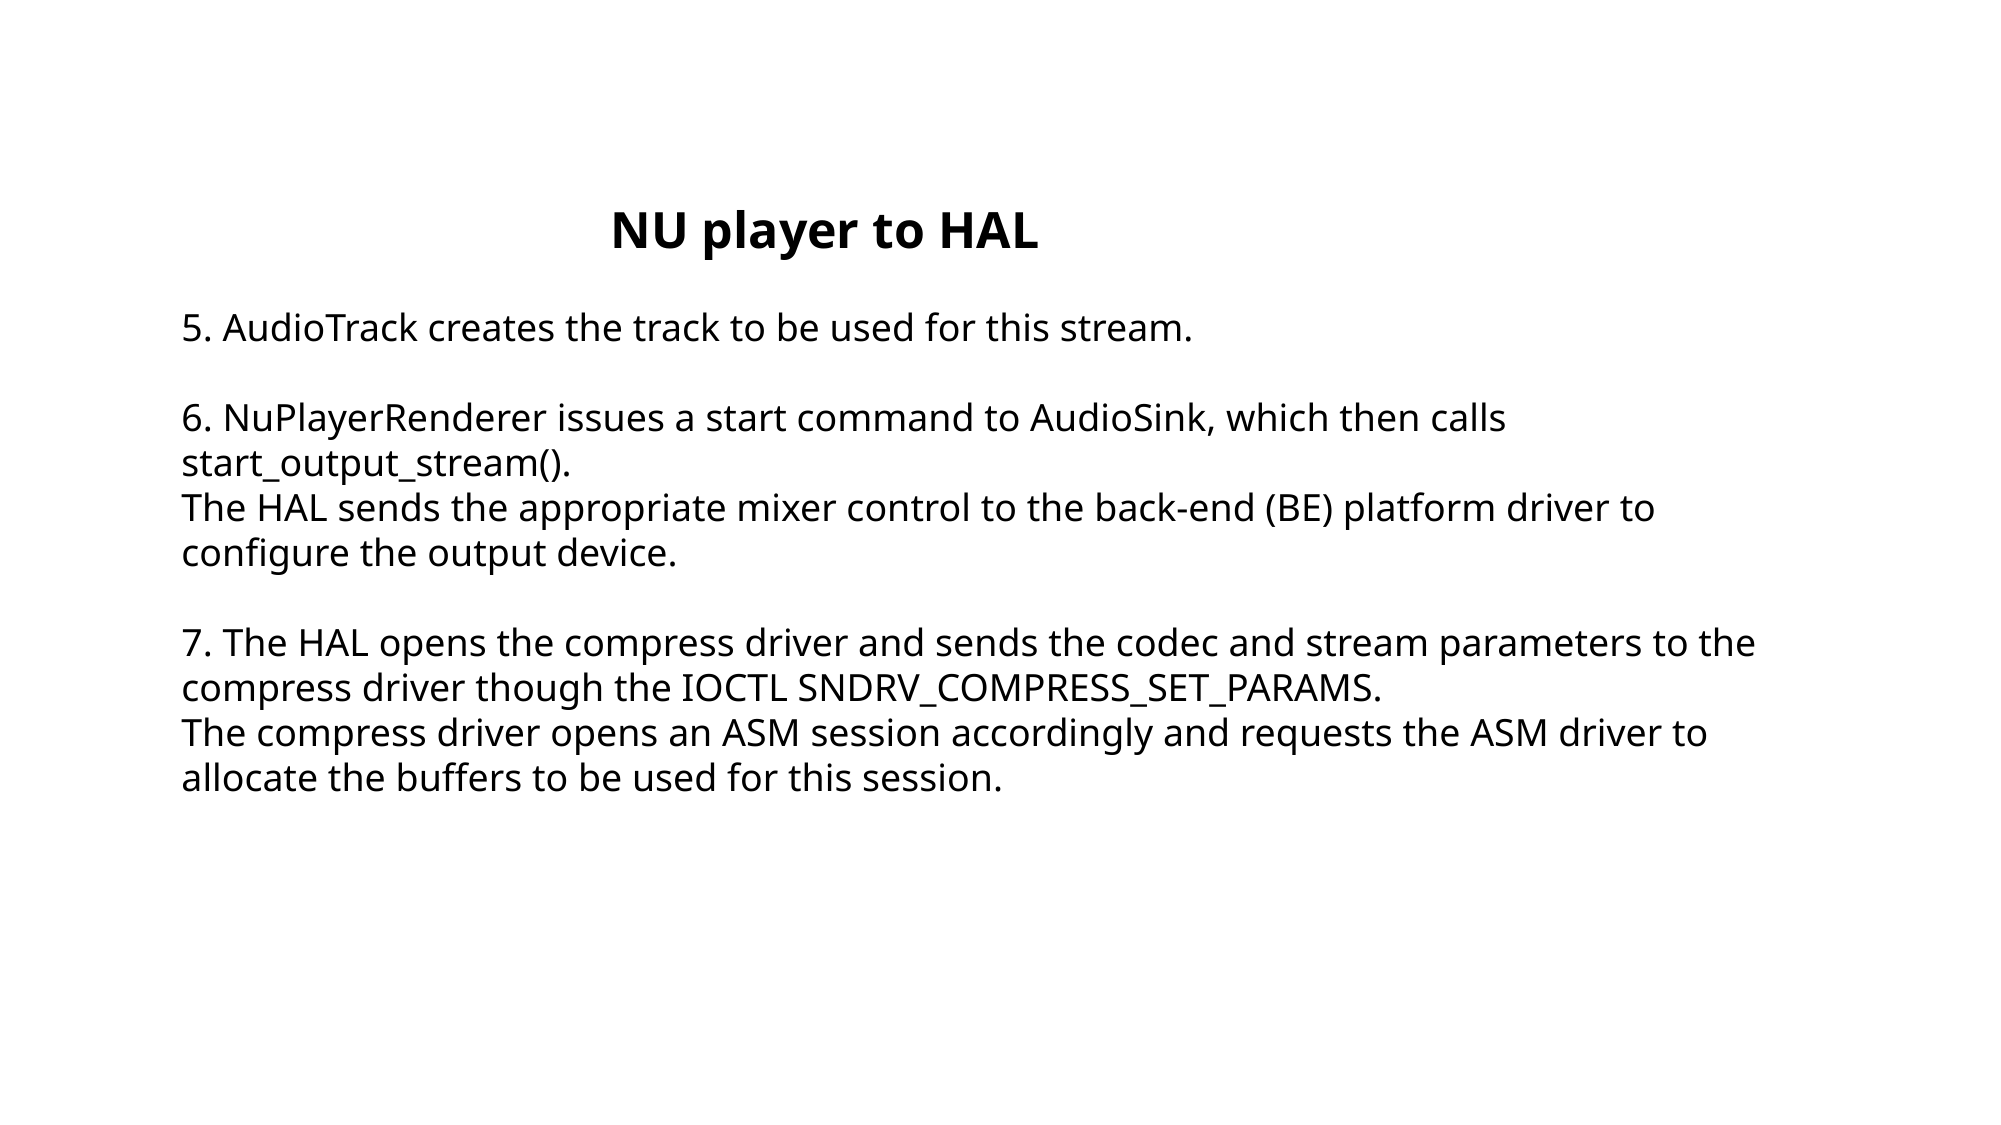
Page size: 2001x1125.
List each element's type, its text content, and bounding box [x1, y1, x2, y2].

text_box NU player to HAL 5. AudioTrack creates the track to be used for this stream. 6. NuPlayerRenderer issues a start command to AudioSink, which then calls start_output_stream(). The HAL sends the appropriate mixer control to the back-end (BE) platform driver to configure the output device. 7. The HAL opens the compress driver and sends the codec and stream parameters to the compress driver though the IOCTL SNDRV_COMPRESS_SET_PARAMS. The compress driver opens an ASM session accordingly and requests the ASM driver to allocate the buffers to be used for this session. [166, 191, 1831, 807]
